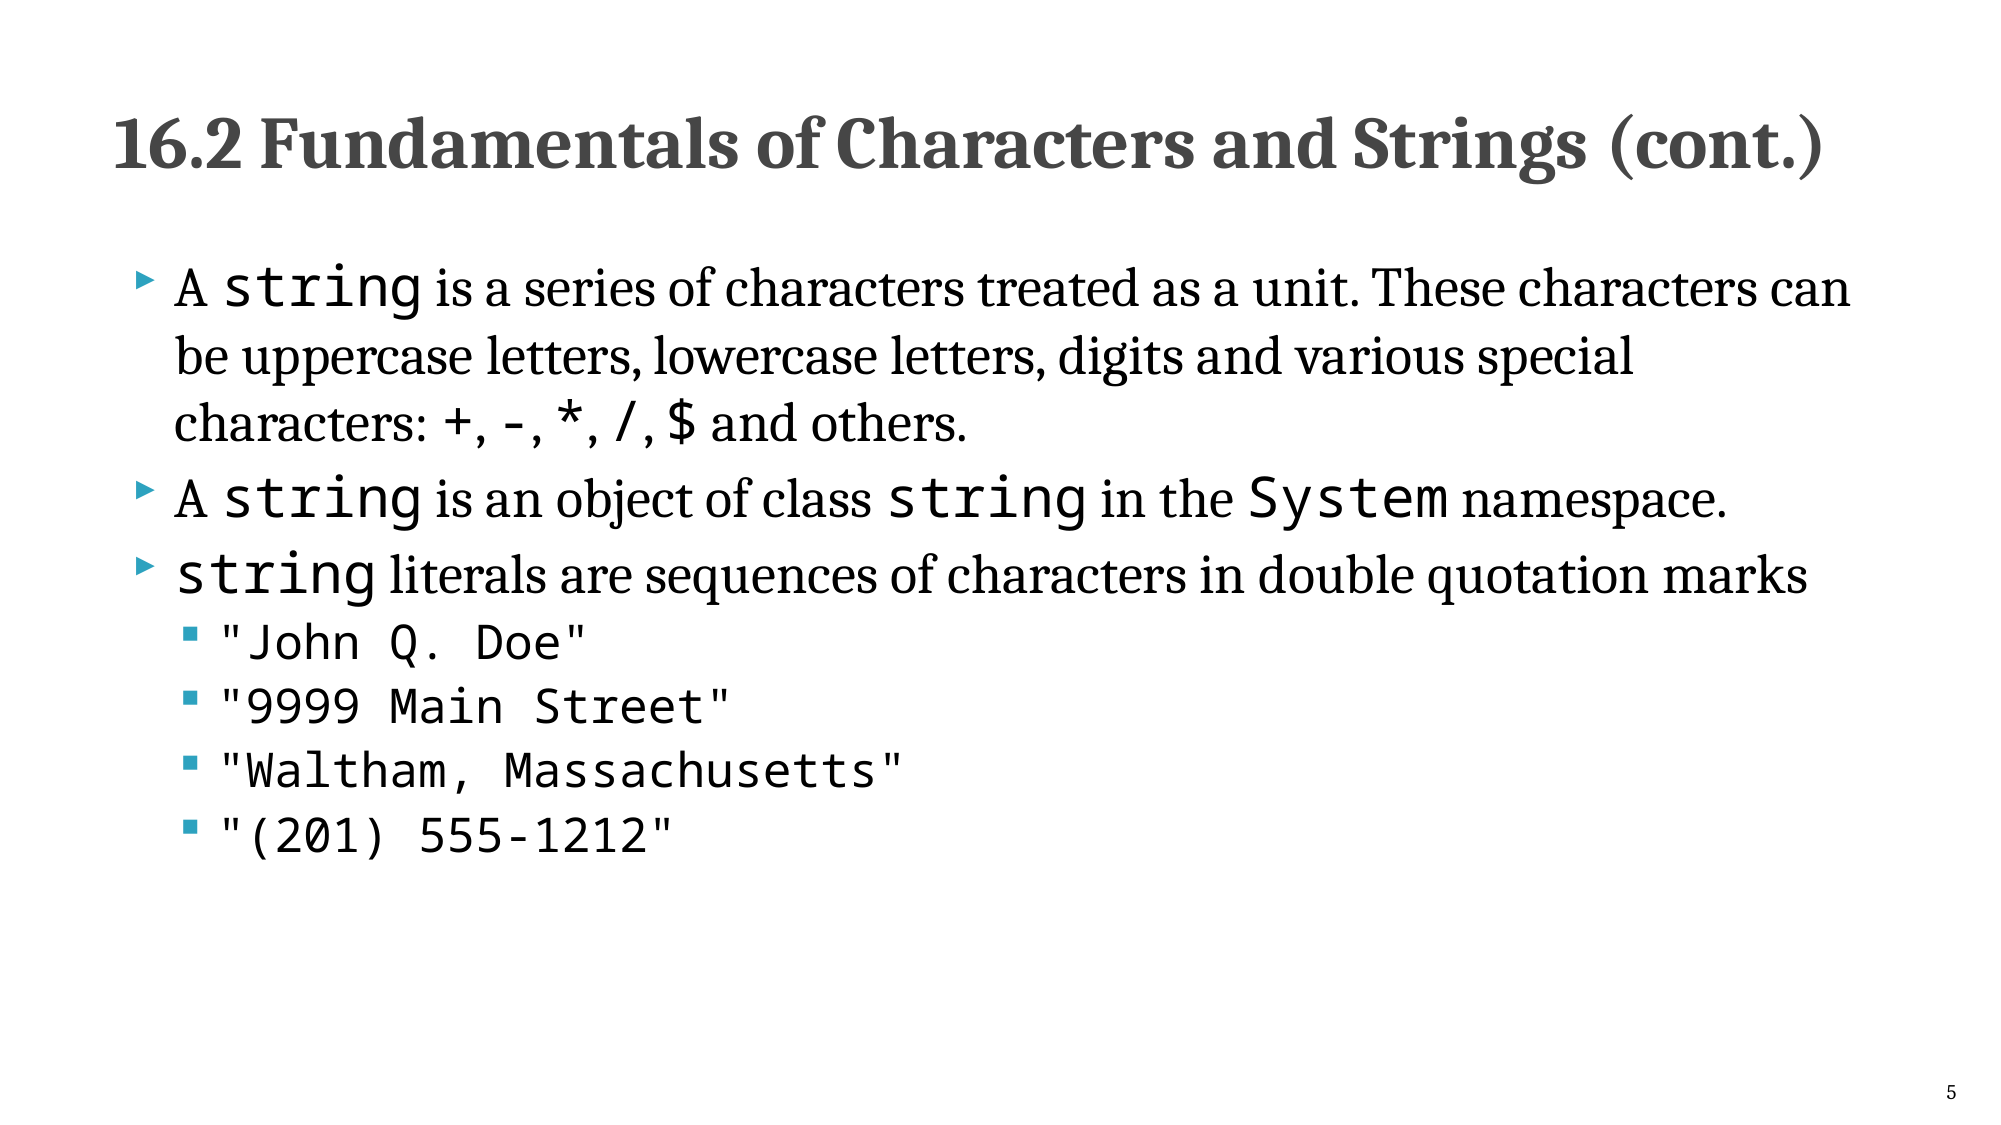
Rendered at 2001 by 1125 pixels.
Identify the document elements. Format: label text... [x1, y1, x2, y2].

slide_number 5 [1891, 1051, 1972, 1112]
list A string is a series of characters treated as a unit. These characters can be uppercase letters, lowercase letters, digits and various special characters: +, -, *, /, $ and others. A string is an object of class string in the System namespace. string literals are sequences of characters in double quotation marks "John Q. Doe" "9999 Main Street" "Waltham, Massachusetts" "(201) 555-1212" [99, 242, 1900, 986]
title 16.2 Fundamentals of Characters and Strings (cont.) [99, 45, 1900, 233]
